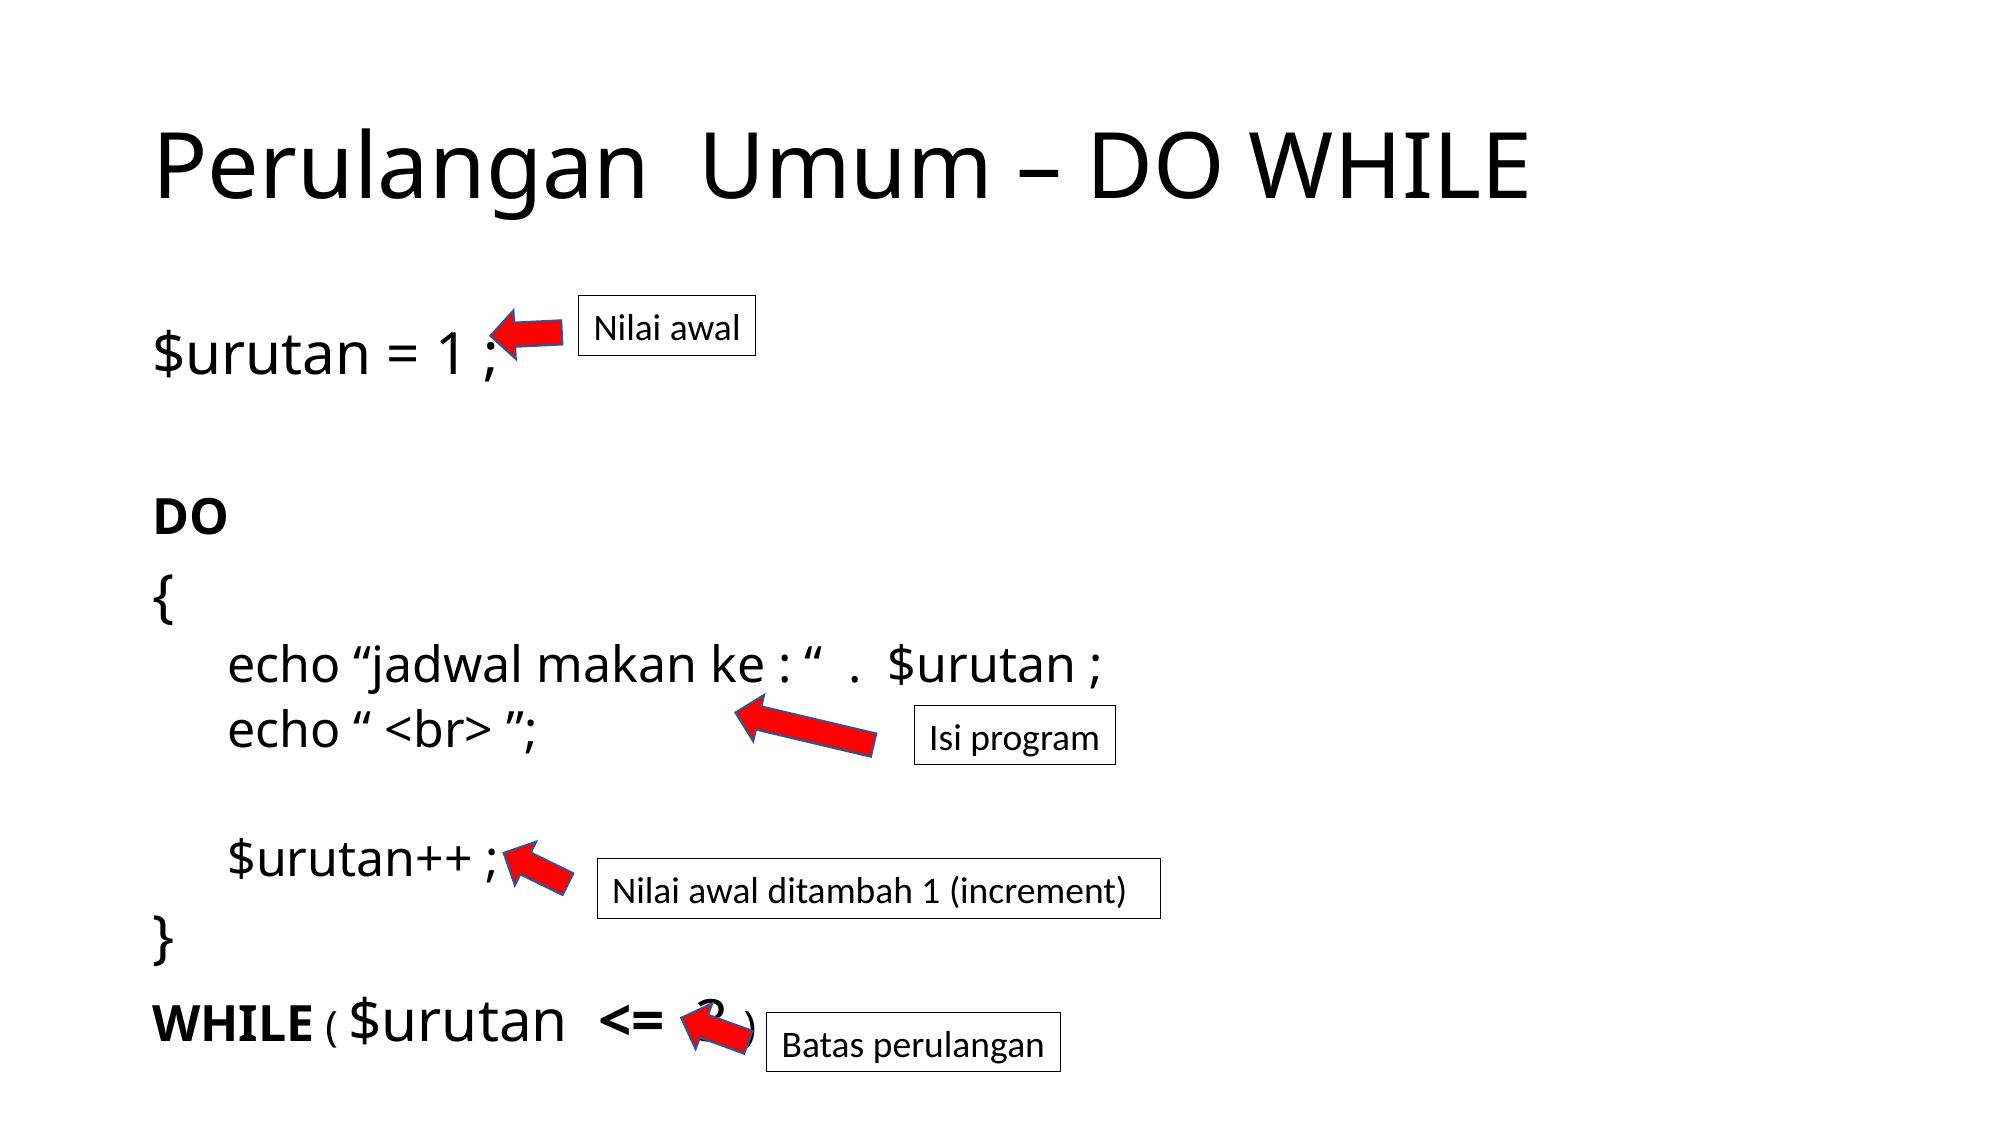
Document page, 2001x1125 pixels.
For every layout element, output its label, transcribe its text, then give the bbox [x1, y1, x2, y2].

list $urutan = 1 ; DO { echo “jadwal makan ke : “ . $urutan ; echo “ <br> ”; $urutan++ ; } WHILE ( $urutan <= 3 ) [137, 226, 1863, 1092]
text_box [488, 307, 564, 362]
text_box [502, 839, 575, 897]
text_box Batas perulangan [766, 1012, 1061, 1072]
text_box [734, 692, 878, 758]
text_box Isi program [914, 705, 1116, 765]
title Perulangan Umum – DO WHILE [137, 59, 1863, 226]
text_box Nilai awal [578, 295, 756, 356]
text_box Nilai awal ditambah 1 (increment) [597, 858, 1161, 919]
text_box [679, 1001, 754, 1056]
